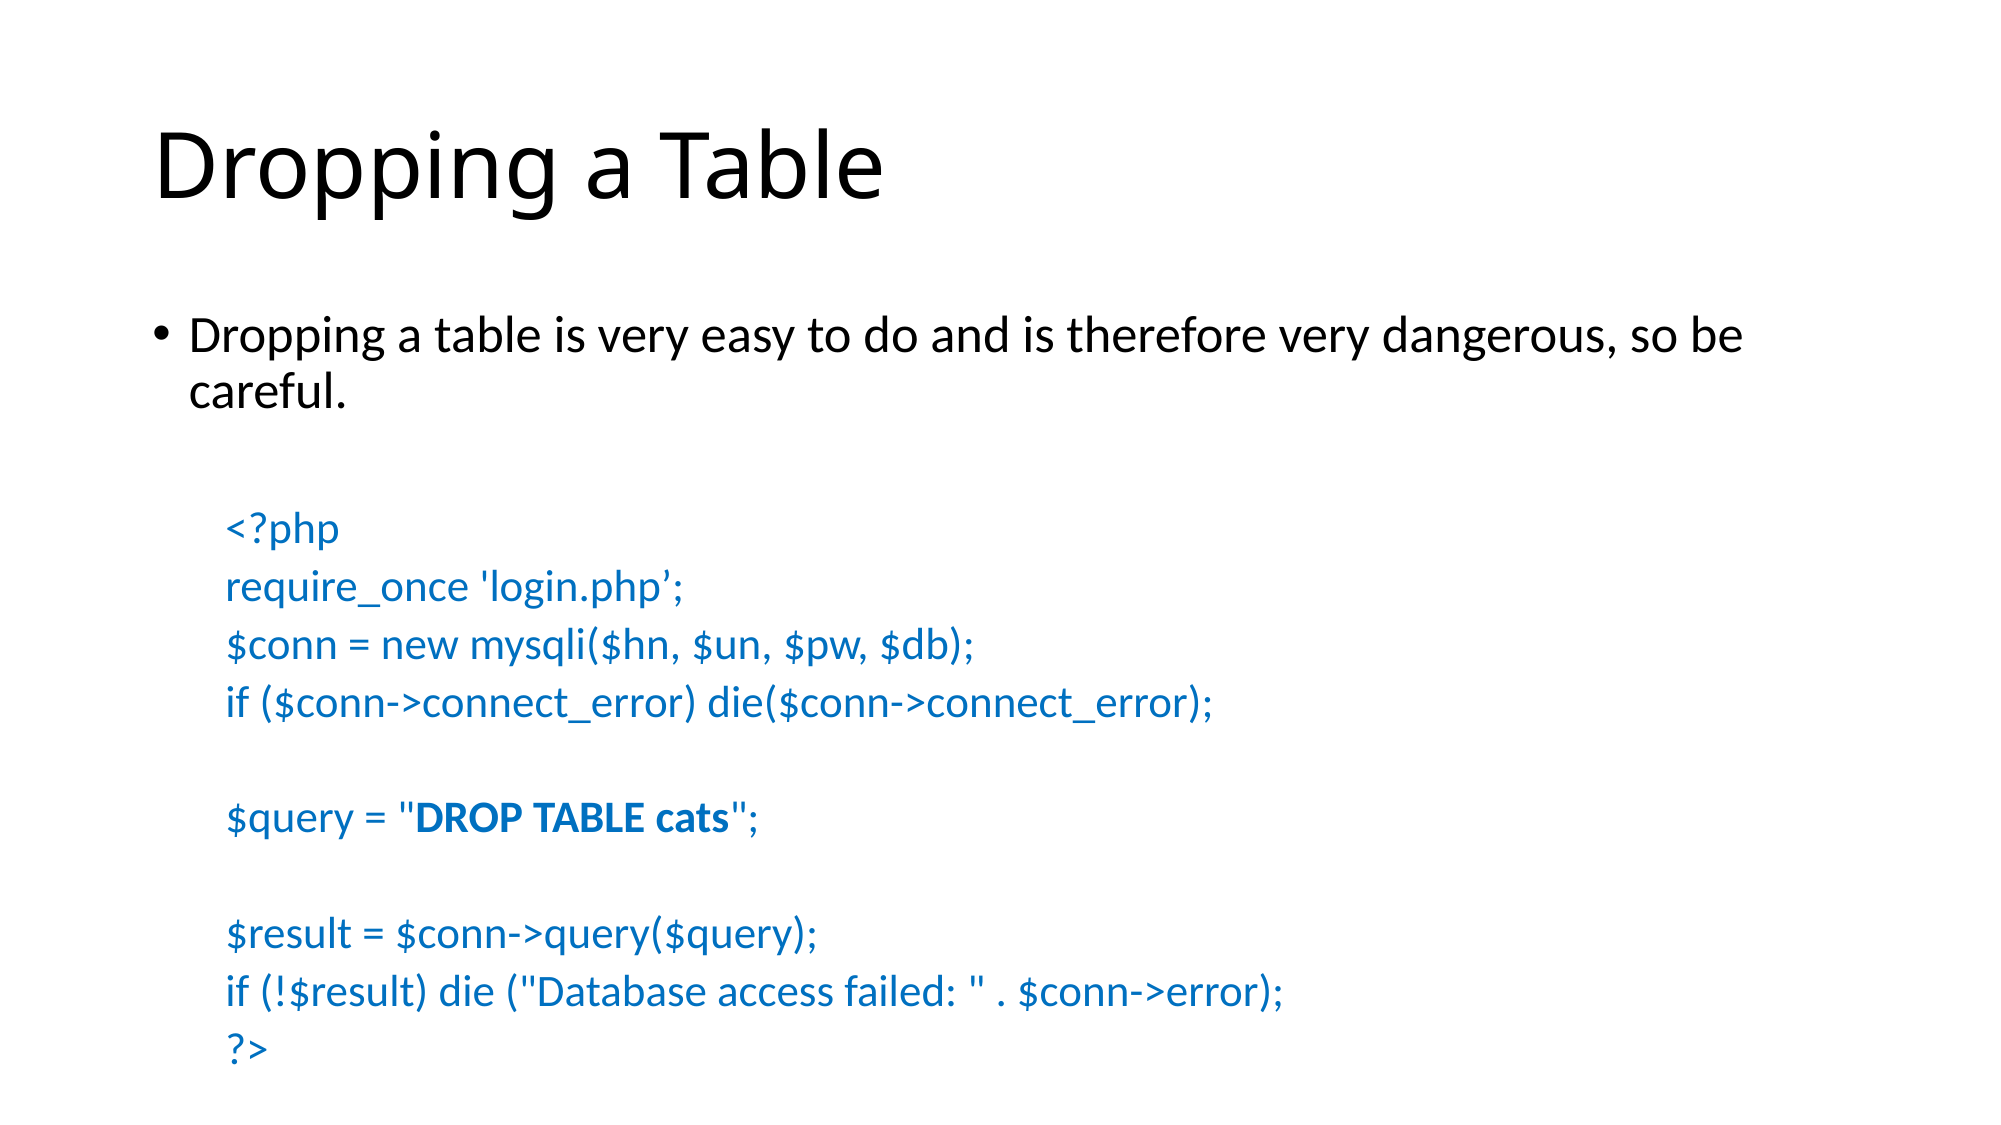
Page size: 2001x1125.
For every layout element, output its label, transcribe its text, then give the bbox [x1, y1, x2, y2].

list Dropping a table is very easy to do and is therefore very dangerous, so be careful. <?php require_once 'login.php’; $conn = new mysqli($hn, $un, $pw, $db); if ($conn->connect_error) die($conn->connect_error); $query = "DROP TABLE cats"; $result = $conn->query($query); if (!$result) die ("Database access failed: " . $conn->error); ?> [137, 299, 1863, 1082]
title Dropping a Table [137, 59, 1863, 278]
